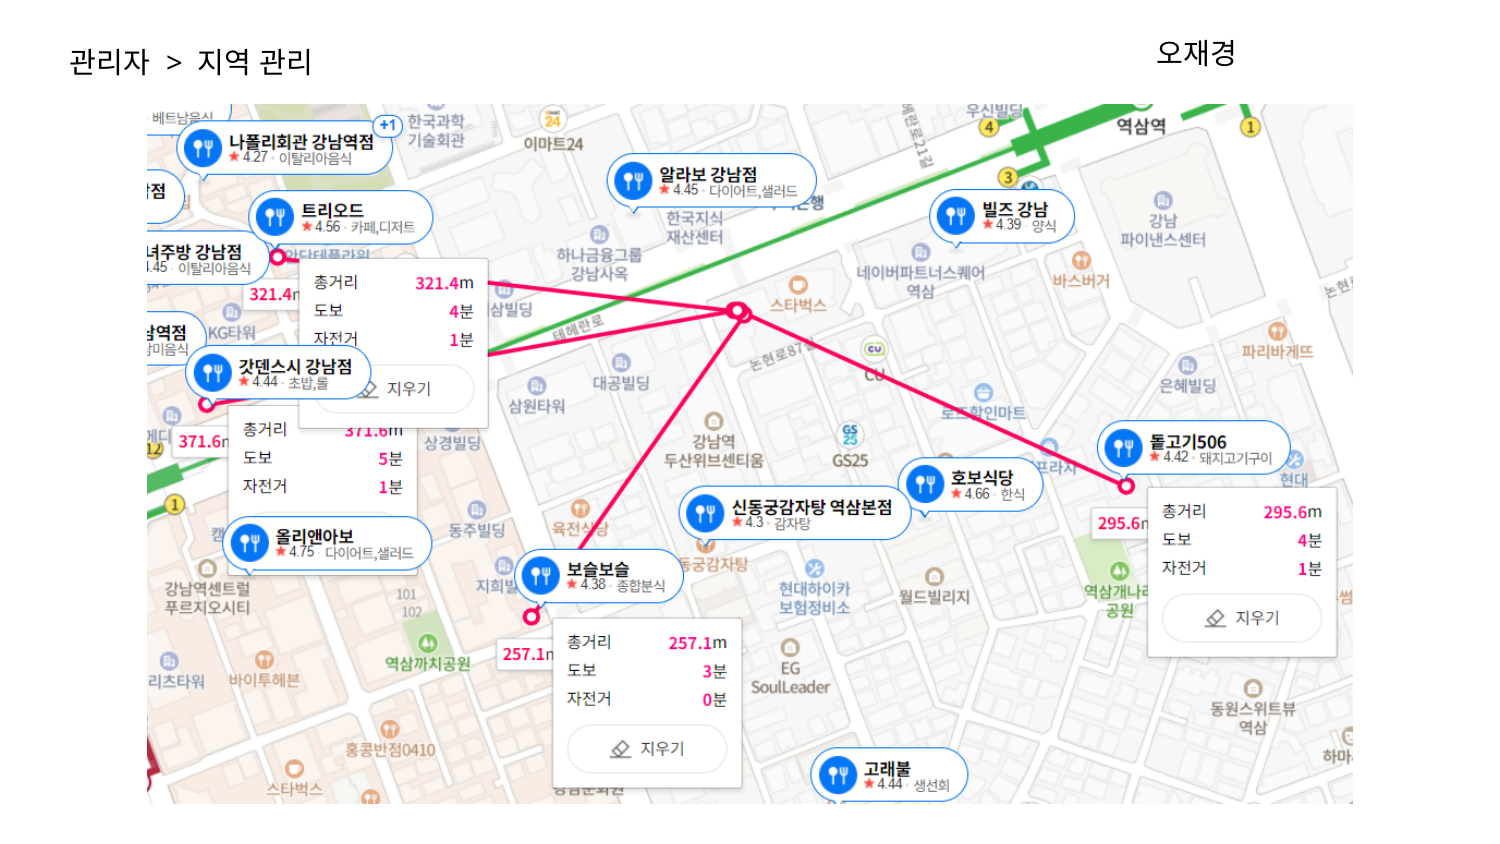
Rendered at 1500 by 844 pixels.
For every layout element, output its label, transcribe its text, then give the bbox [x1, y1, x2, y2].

text_box 관리자 > 지역 관리 [54, 29, 480, 95]
text_box 오재경 [1141, 20, 1471, 86]
picture [147, 104, 1353, 804]
